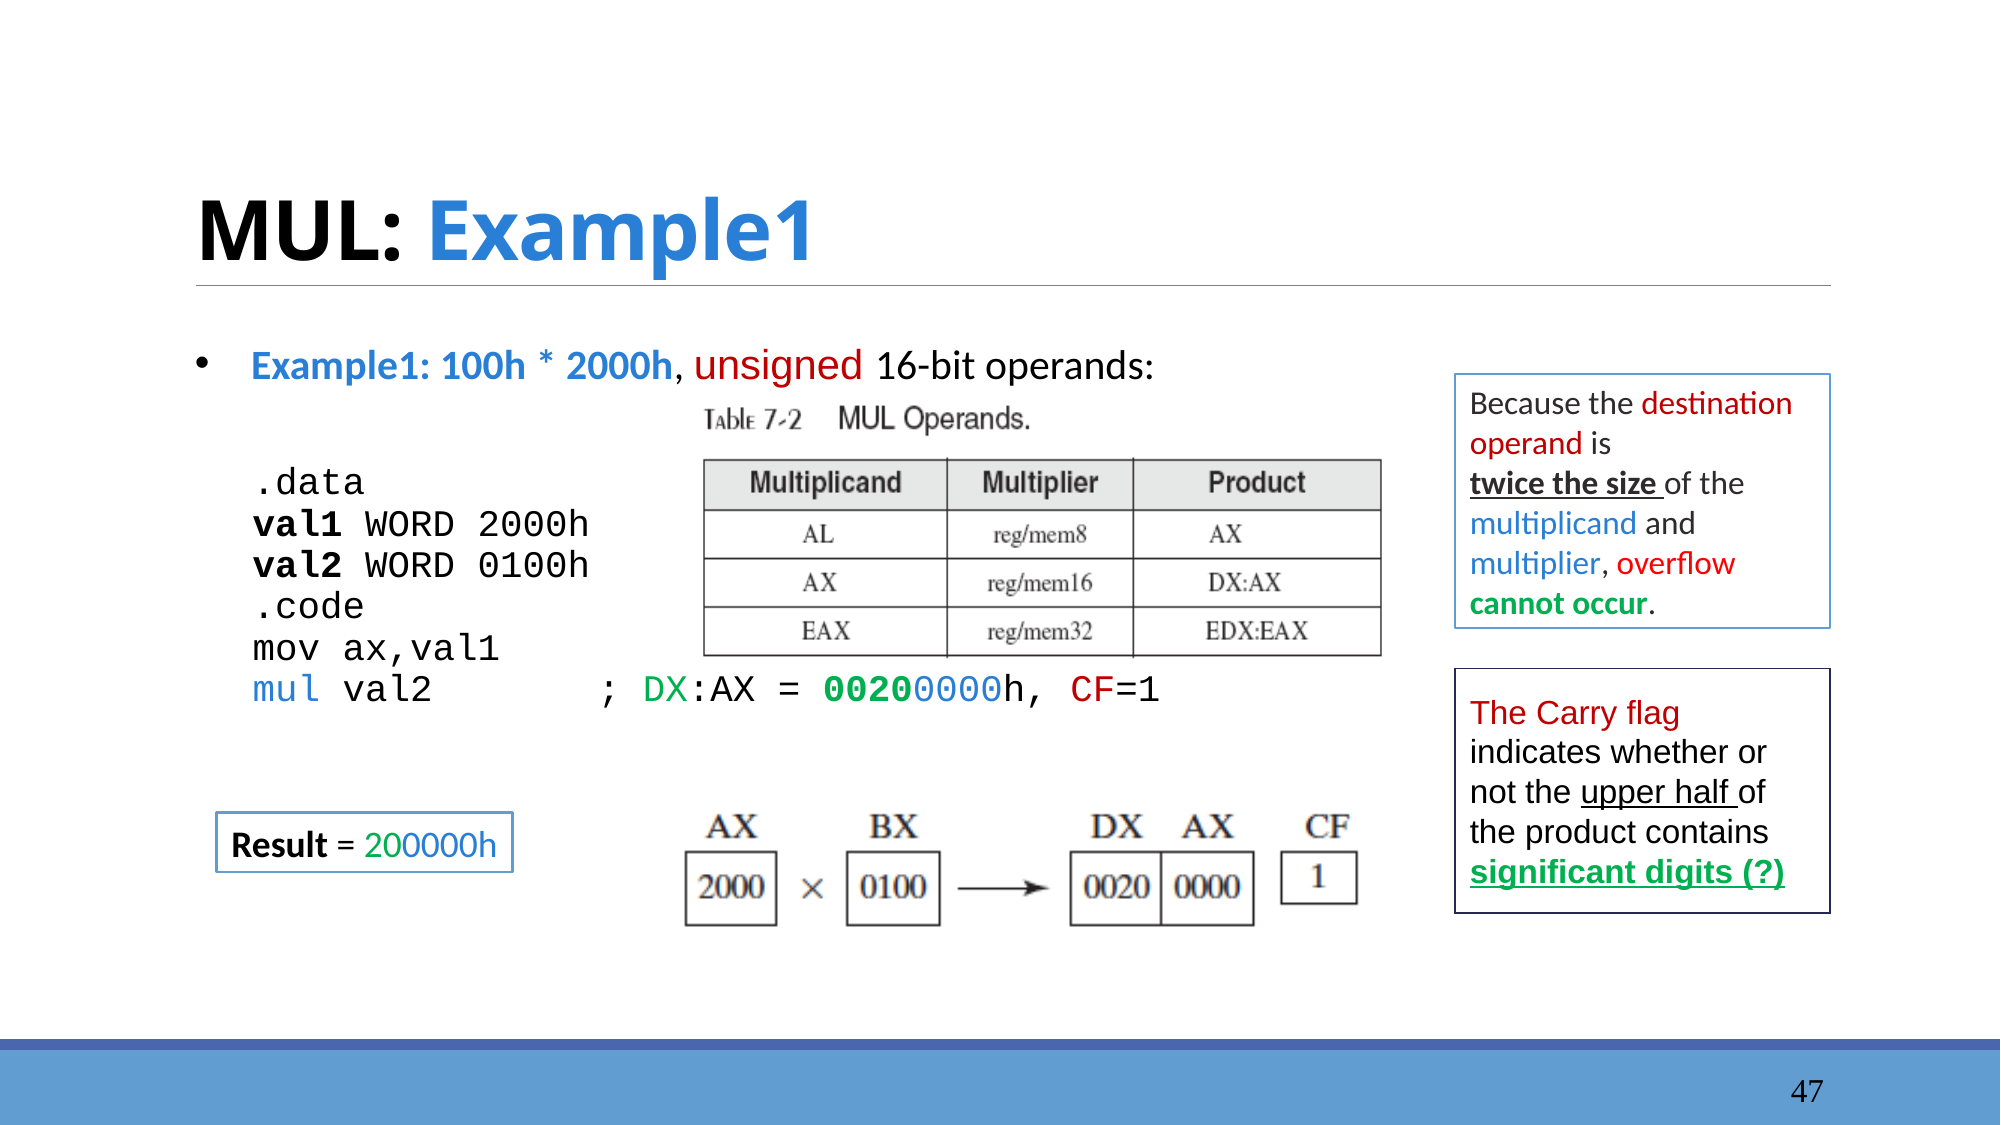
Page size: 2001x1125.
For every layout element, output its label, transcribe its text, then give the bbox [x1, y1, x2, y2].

picture [668, 391, 1426, 674]
slide_number 48 [1624, 1059, 1840, 1120]
text_box .data val1 WORD 2000h val2 WORD 0100h .code mov ax,val1 mul val2 ; DX:AX = 00200000h, CF=1 [230, 446, 1263, 747]
text_box Result = 200000h [215, 811, 514, 873]
picture [636, 788, 1425, 957]
title MUL: Example1 [180, 47, 1830, 285]
text_box Because the destination operand is twice the size of the multiplicand and multiplier, overflow cannot occur. [1454, 373, 1831, 629]
text_box Example1: 100h * 2000h, unsigned 16-bit operands: [179, 330, 1455, 418]
text_box The Carry flag indicates whether or not the upper half of the product contains significant digits (?) [1454, 668, 1830, 913]
